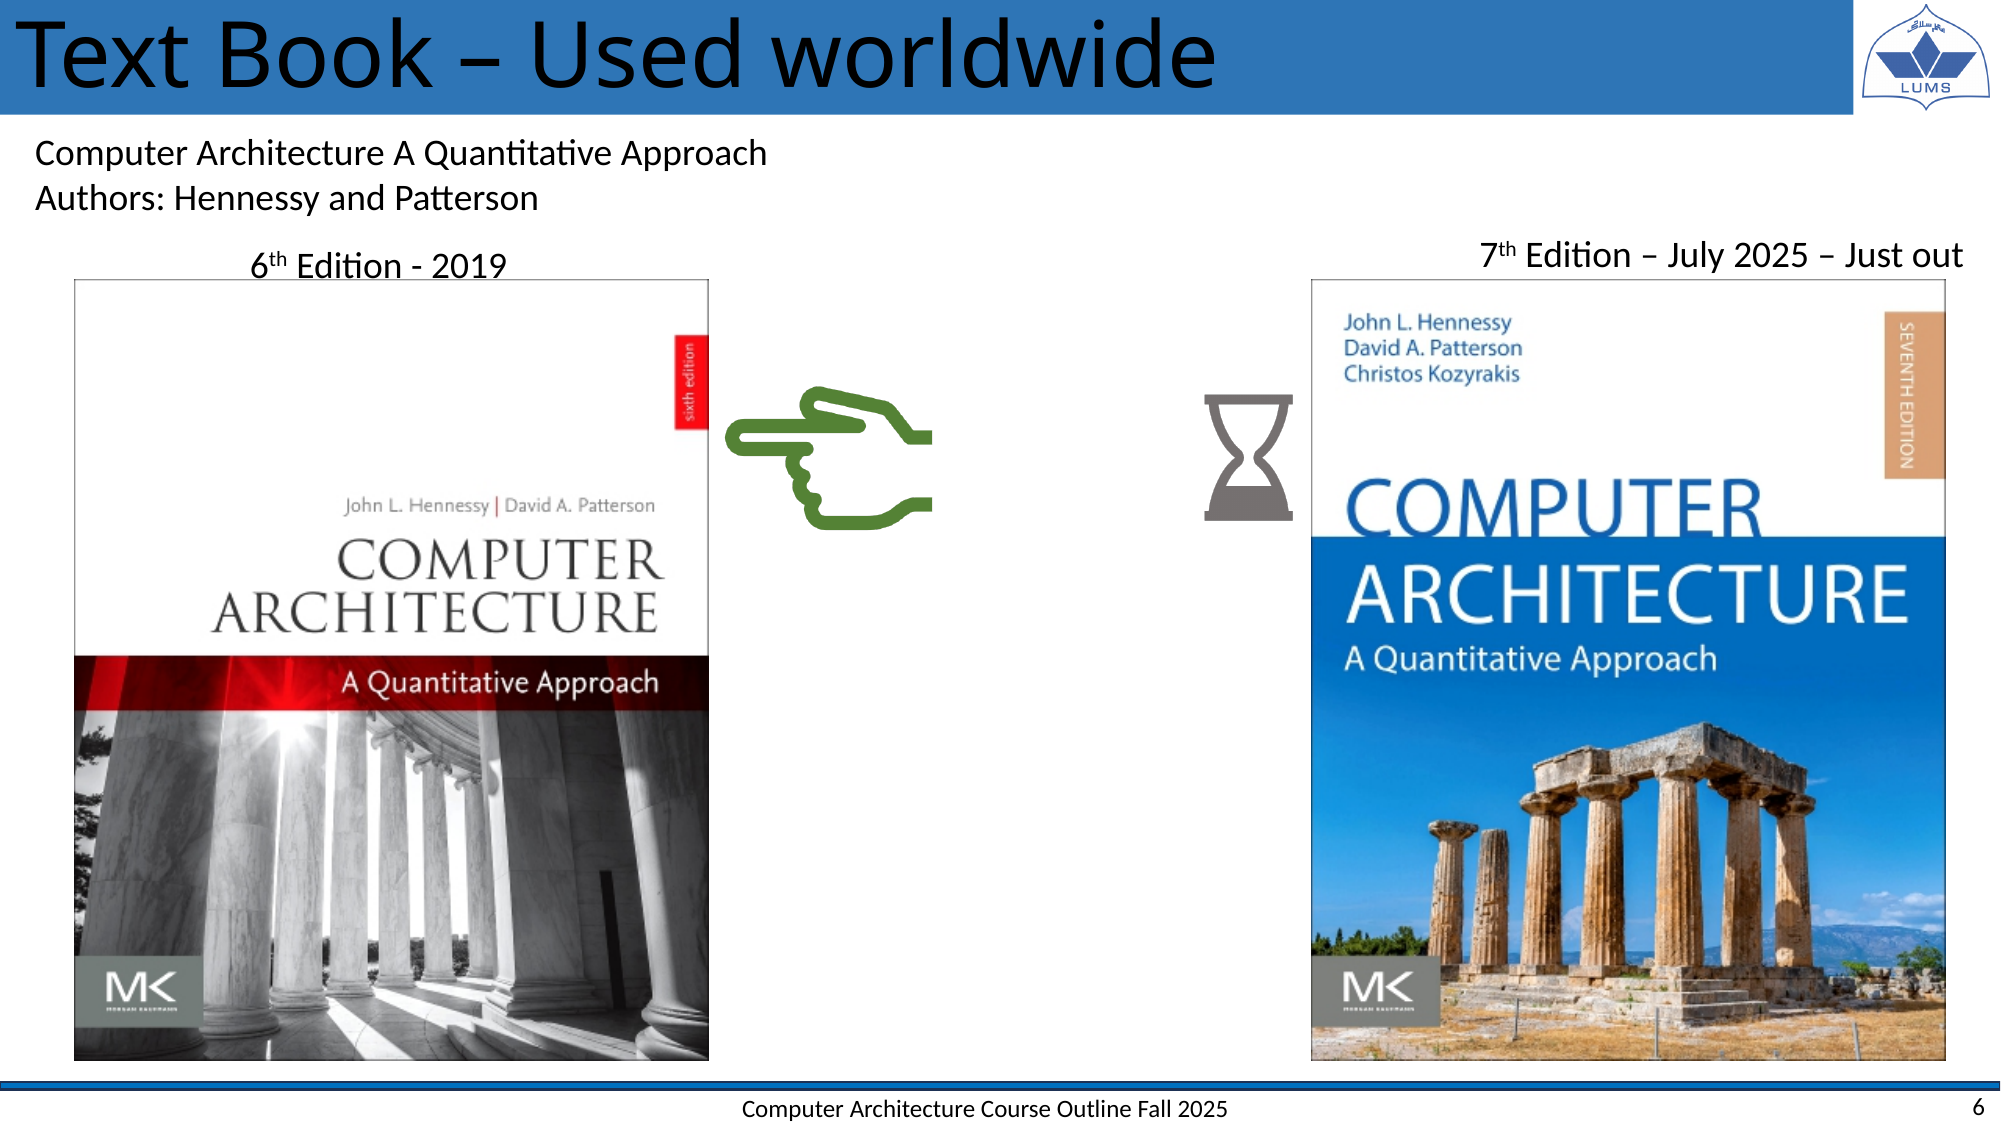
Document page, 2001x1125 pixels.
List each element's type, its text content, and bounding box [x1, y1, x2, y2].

title Text Book – Used worldwide [0, 0, 1854, 115]
picture [1172, 279, 1946, 1061]
footer Computer Architecture Course Outline Fall 2025 [588, 1086, 1384, 1125]
text_box Computer Architecture A Quantitative Approach Authors: Hennessy and Patterson [20, 121, 784, 226]
slide_number 6 [1550, 1086, 2000, 1125]
text_box 7th Edition – July 2025 – Just out [1464, 222, 1980, 283]
picture [74, 279, 709, 1061]
text_box 6th Edition - 2019 [235, 233, 523, 279]
picture [718, 347, 941, 569]
